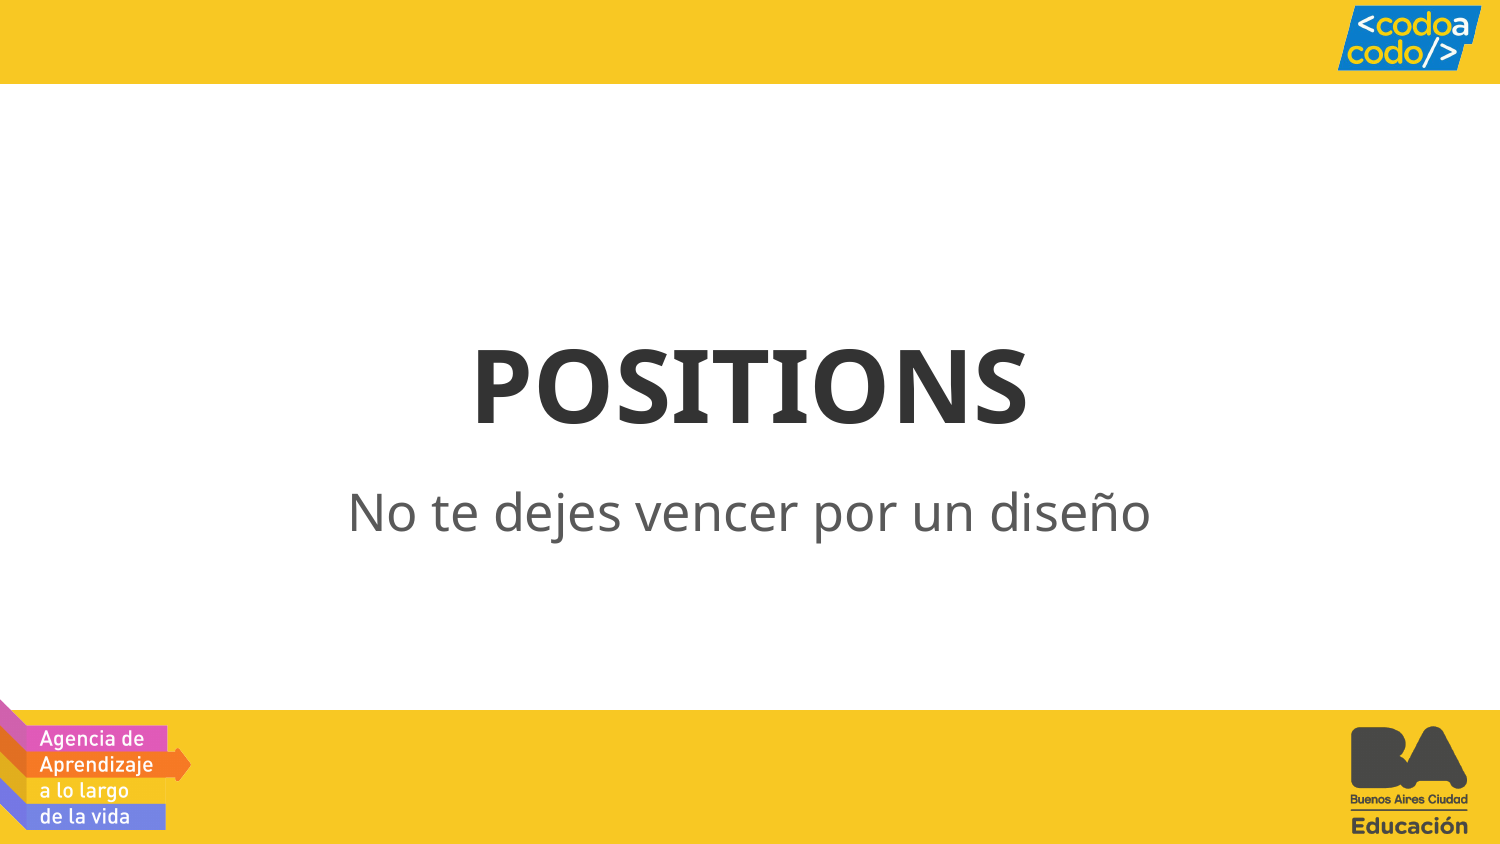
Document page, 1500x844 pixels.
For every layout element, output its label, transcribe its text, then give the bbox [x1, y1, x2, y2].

subtitle No te dejes vencer por un diseño [51, 464, 1449, 595]
picture [0, 699, 191, 830]
title POSITIONS [51, 201, 1449, 459]
picture [1297, 668, 1500, 844]
picture [1337, 5, 1482, 71]
